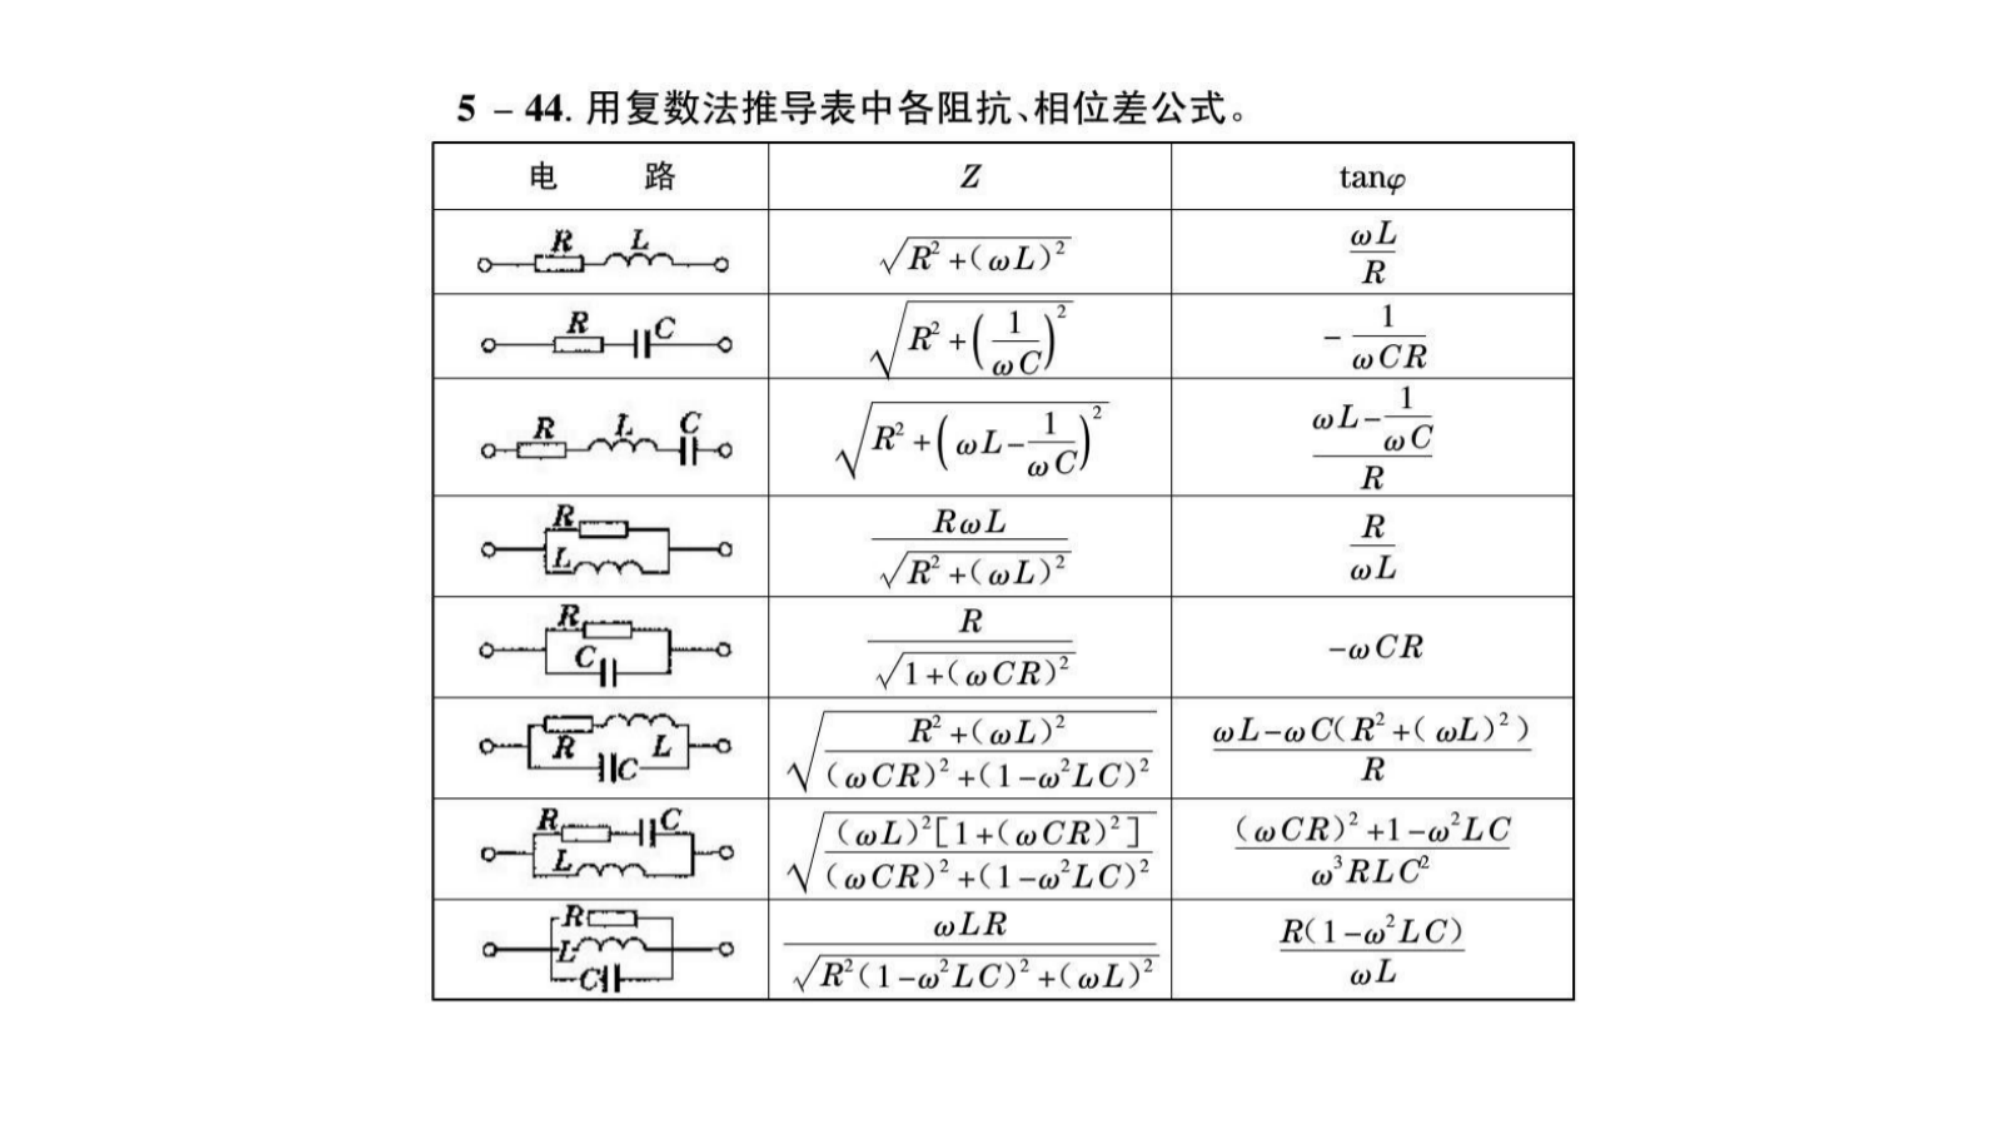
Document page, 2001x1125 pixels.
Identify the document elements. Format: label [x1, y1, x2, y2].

picture [415, 70, 1585, 1014]
